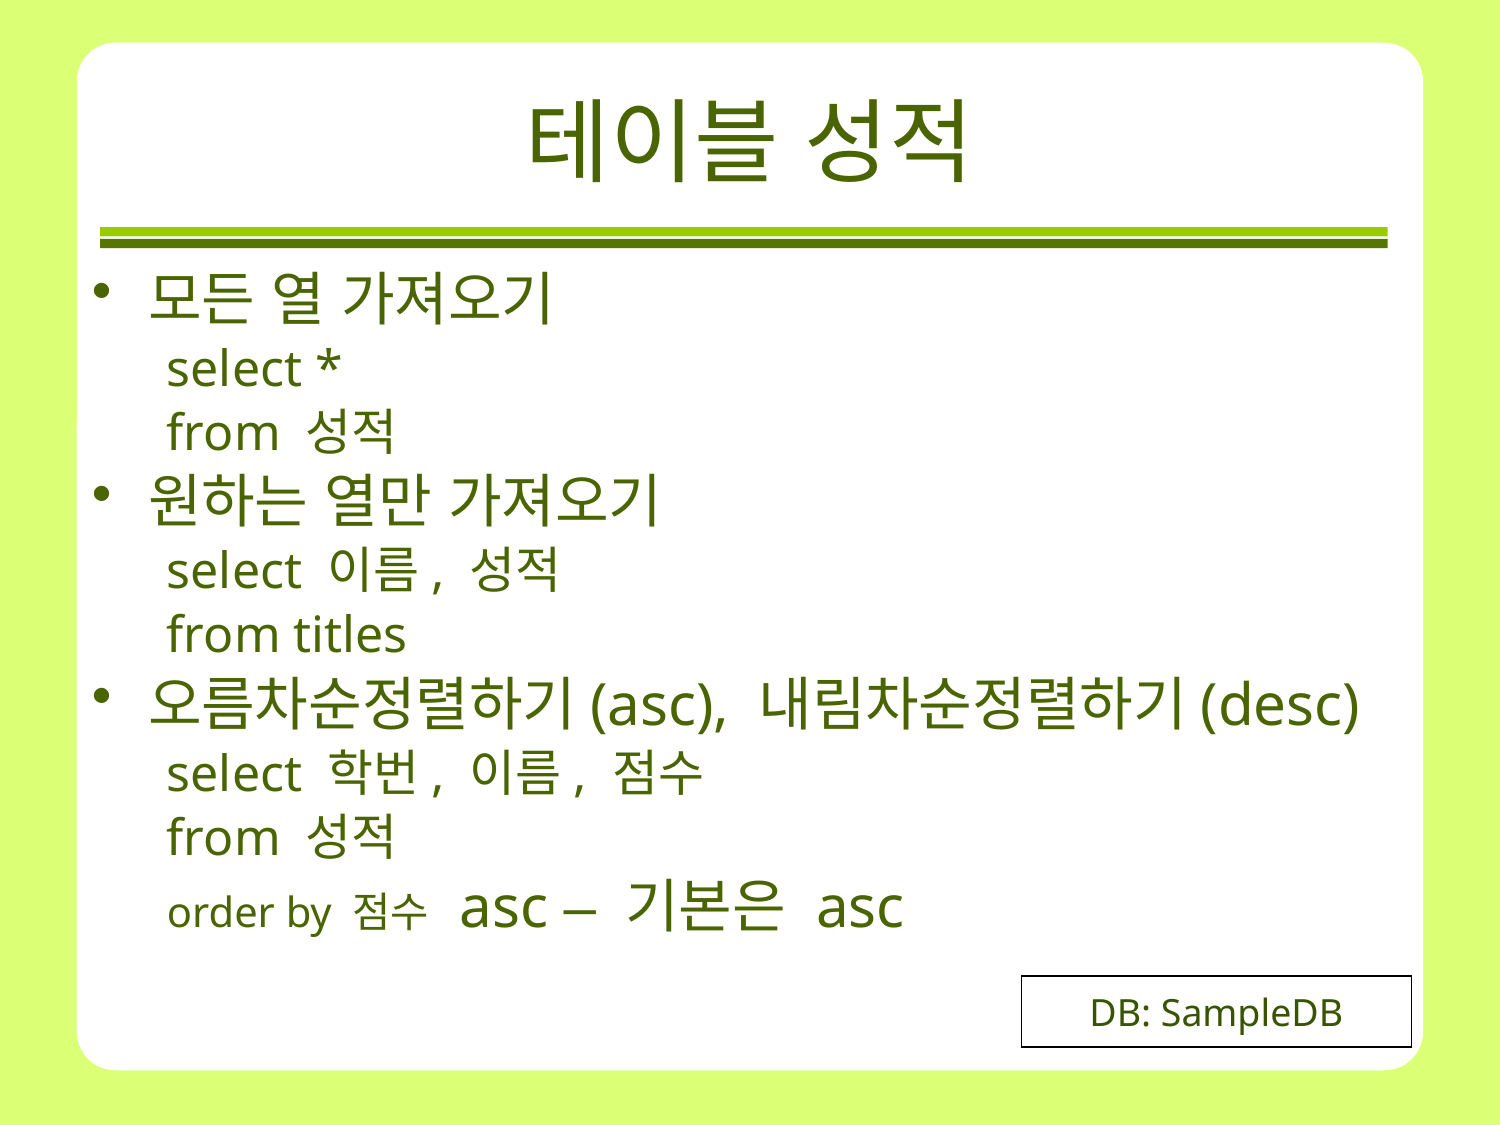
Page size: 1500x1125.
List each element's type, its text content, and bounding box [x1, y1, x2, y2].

title 테이블 성적 [75, 45, 1425, 233]
list 모든 열 가져오기 select * from 성적 원하는 열만 가져오기 select 이름, 성적 from titles 오름차순정렬하기(asc), 내림차순정렬하기(desc) select 학번, 이름, 점수 from 성적 order by 점수 asc – 기본은 asc [76, 262, 1427, 1005]
text_box DB: SampleDB [1021, 976, 1412, 1047]
